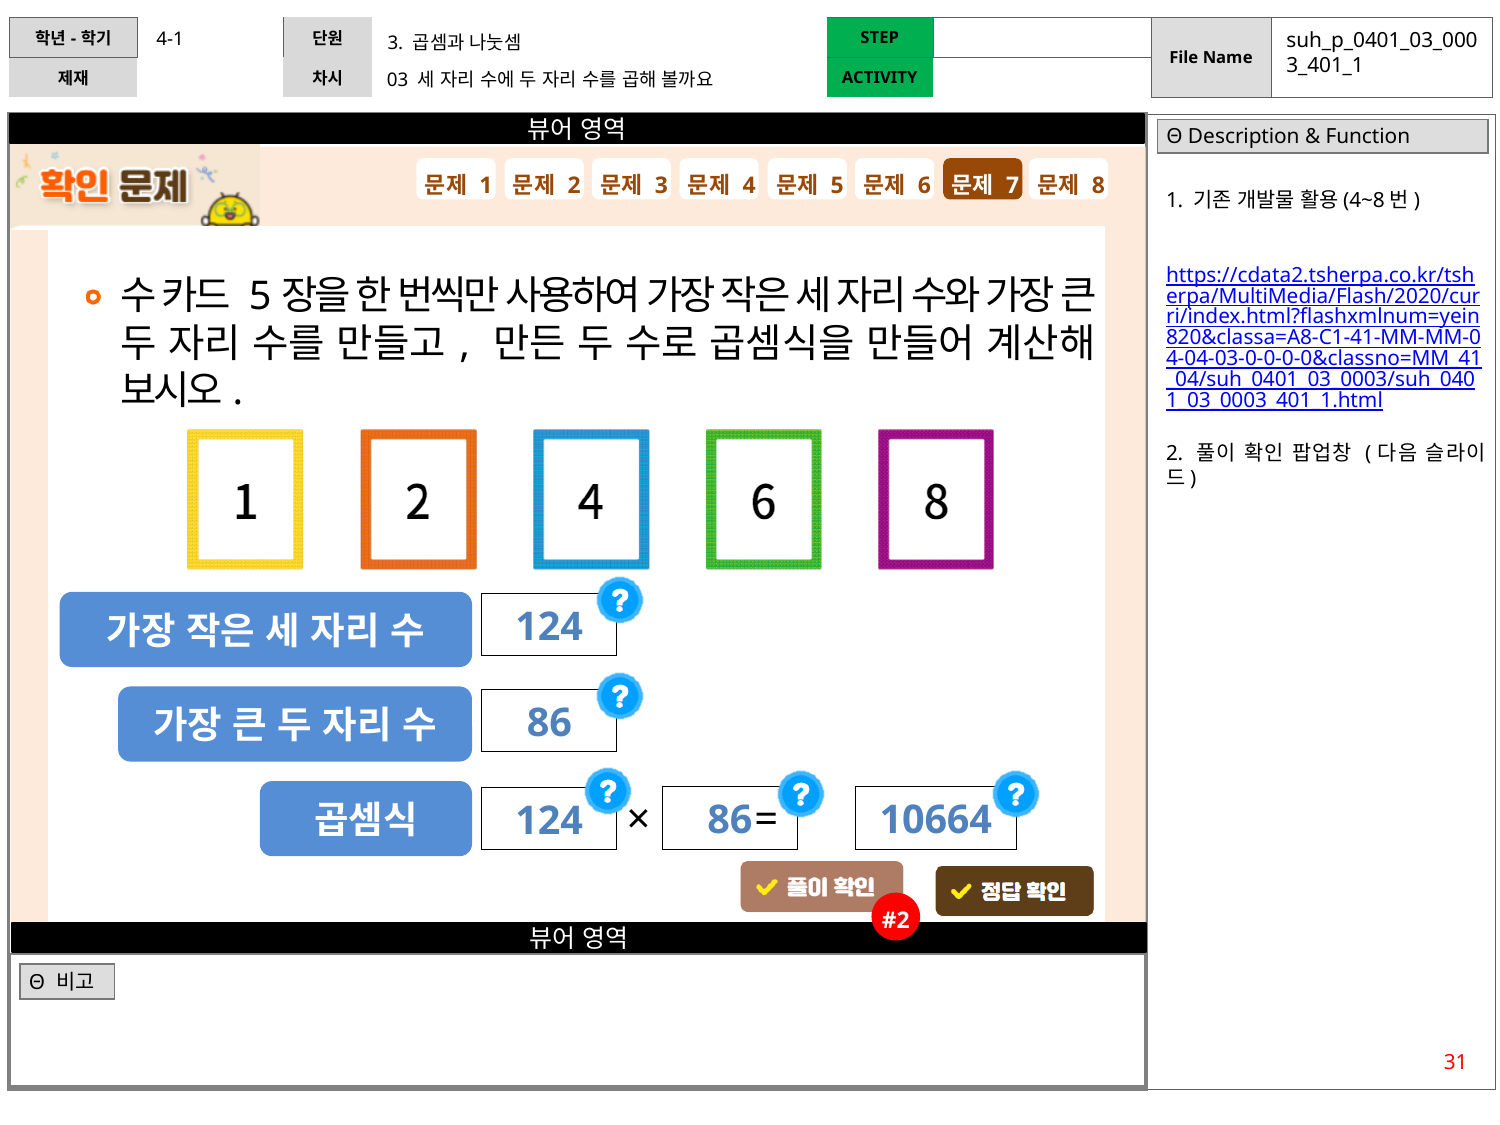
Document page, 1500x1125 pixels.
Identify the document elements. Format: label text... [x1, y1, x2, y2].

text_box 86 [481, 689, 617, 752]
text_box 1. 기존 개발물 활용(4~8번) https://cdata2.tsherpa.co.kr/tsherpa/MultiMedia/Flash/2020/curri/index.html?flashxmlnum=yein820&classa=A8-C1-41-MM-MM-04-04-03-0-0-0-0&classno=MM_41_04/suh_0401_03_0003/suh_0401_03_0003_401_1.html 2. 풀이 확인 팝업창 (다음 슬라이드) [1151, 179, 1500, 422]
text_box suh_p_0401_03_0003_401_1 [1271, 18, 1500, 84]
picture [933, 863, 1097, 917]
text_box 4-1 [141, 18, 284, 55]
picture [161, 415, 1030, 631]
text_box 문제 8 [1046, 149, 1132, 205]
picture [82, 285, 103, 307]
picture [590, 667, 650, 726]
text_box 문제 2 [520, 149, 608, 205]
text_box #2 [870, 893, 923, 943]
text_box 문제 4 [695, 149, 783, 205]
text_box 문제 1 [410, 149, 520, 205]
picture [986, 764, 1047, 824]
text_box 문제 5 [783, 149, 871, 205]
text_box 124 [481, 787, 611, 850]
text_box 곱셈식 [257, 778, 475, 859]
text_box 03 세 자리 수에 두 자리 수를 곱해 볼까요 [372, 60, 821, 96]
picture [578, 762, 638, 821]
picture [10, 144, 260, 230]
picture [770, 764, 831, 824]
table_header Θ Description & Function [1158, 120, 1487, 152]
text_box 문제 3 [608, 149, 695, 205]
picture [738, 858, 904, 915]
text_box 문제 6 [871, 149, 958, 205]
text_box 가장 작은 세 자리 수 [57, 589, 475, 670]
text_box 3. 곱셈과 나눗셈 [372, 23, 828, 48]
text_box 수 카드 5장을 한 번씩만 사용하여 가장 작은 세 자리 수와 가장 큰 두 자리 수를 만들고, 만든 두 수로 곱셈식을 만들어 계산해 보시오. [105, 263, 1109, 421]
text_box 가장 큰 두 자리 수 [115, 684, 475, 764]
text_box 문제 7 [958, 149, 1046, 205]
text_box × = [611, 784, 1362, 850]
text_box 124 [481, 593, 617, 656]
